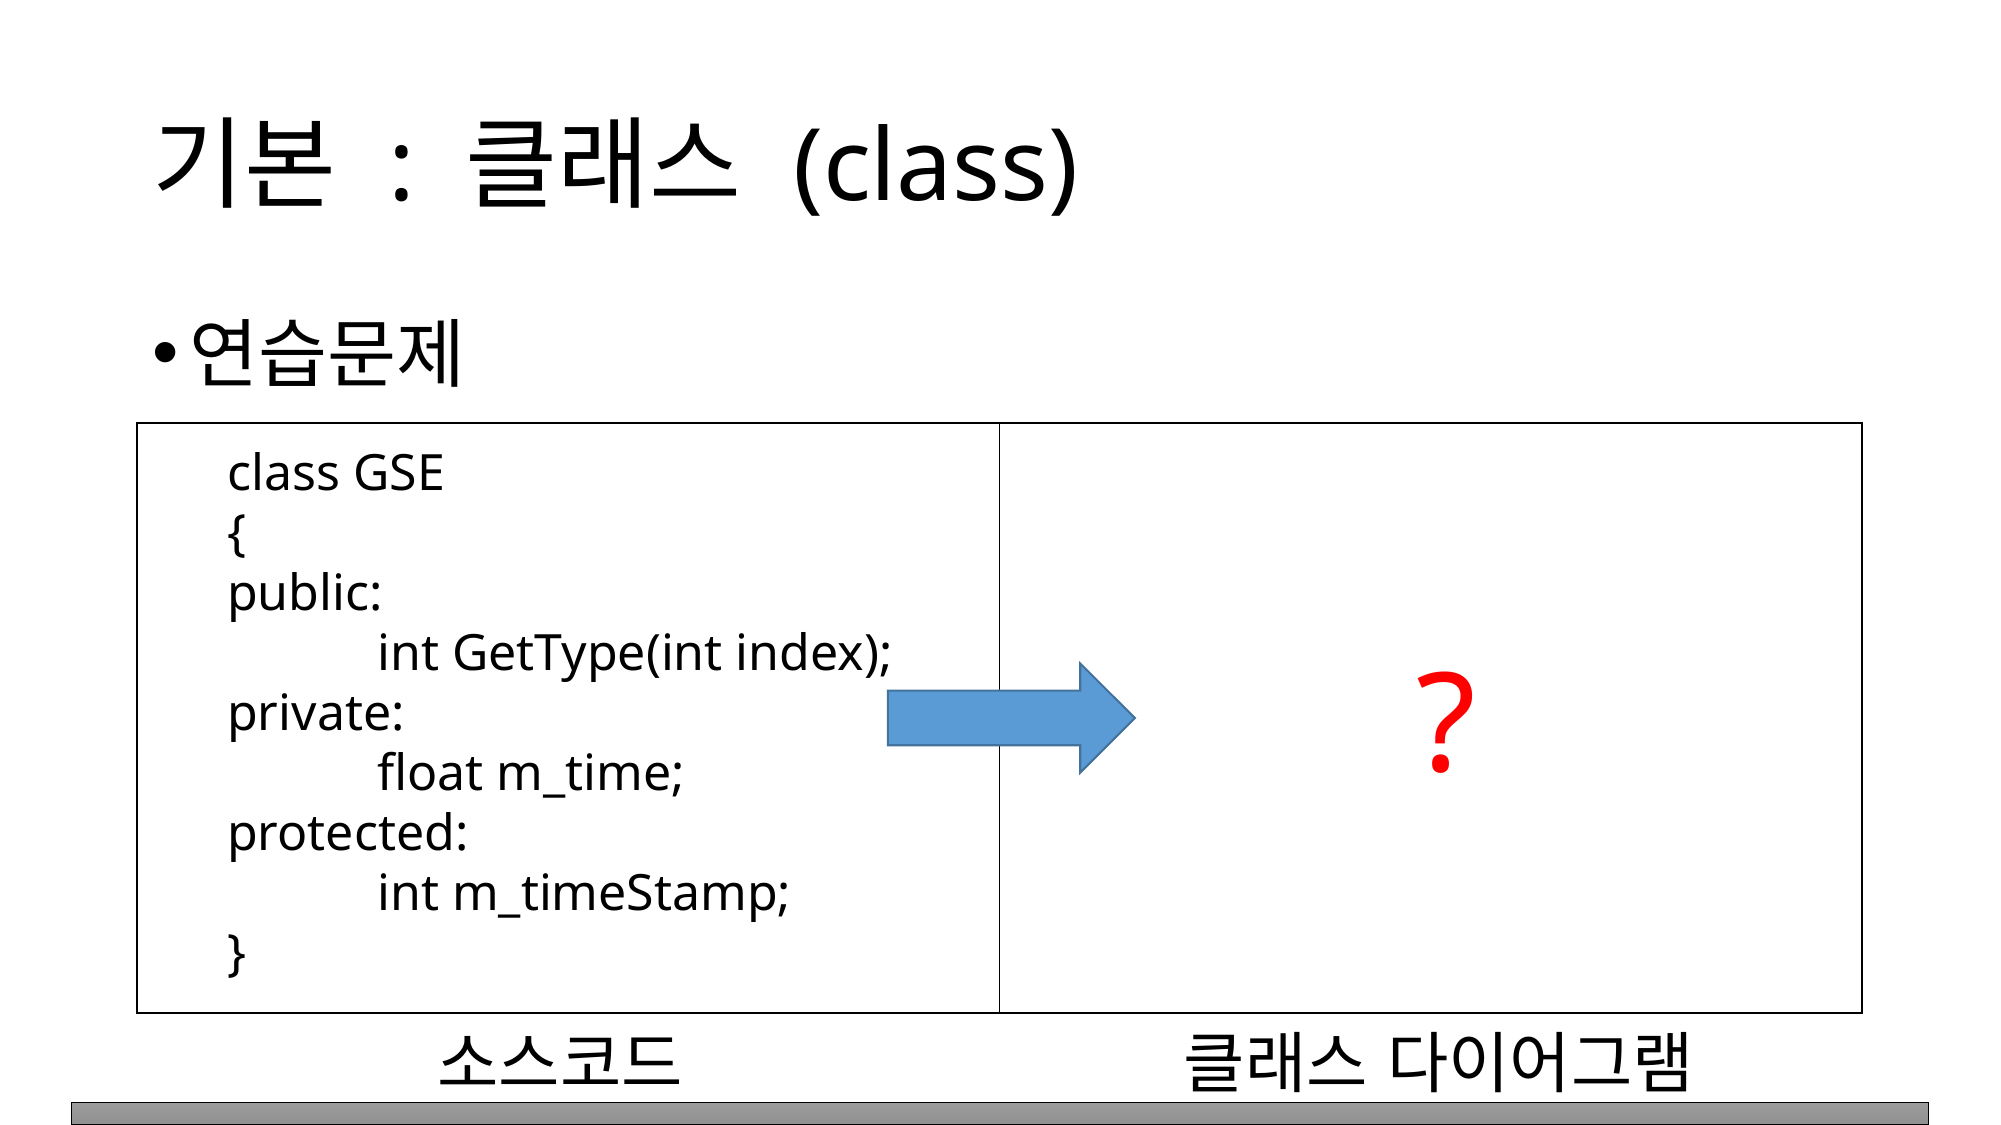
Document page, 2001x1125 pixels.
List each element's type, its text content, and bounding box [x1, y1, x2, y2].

text_box 소스코드 [256, 1014, 866, 1102]
title 기본 : 클래스 (class) [137, 59, 1863, 278]
list 연습문제 [137, 299, 1863, 1014]
text_box [71, 1102, 1929, 1125]
text_box [886, 689, 999, 747]
text_box 클래스 다이어그램 [1134, 1014, 1744, 1102]
text_box [1001, 660, 1137, 776]
text_box class GSE { public: int GetType(int index); private: float m_time; protected: int m_timeStamp; } [137, 433, 999, 988]
text_box ? [1386, 627, 1507, 807]
